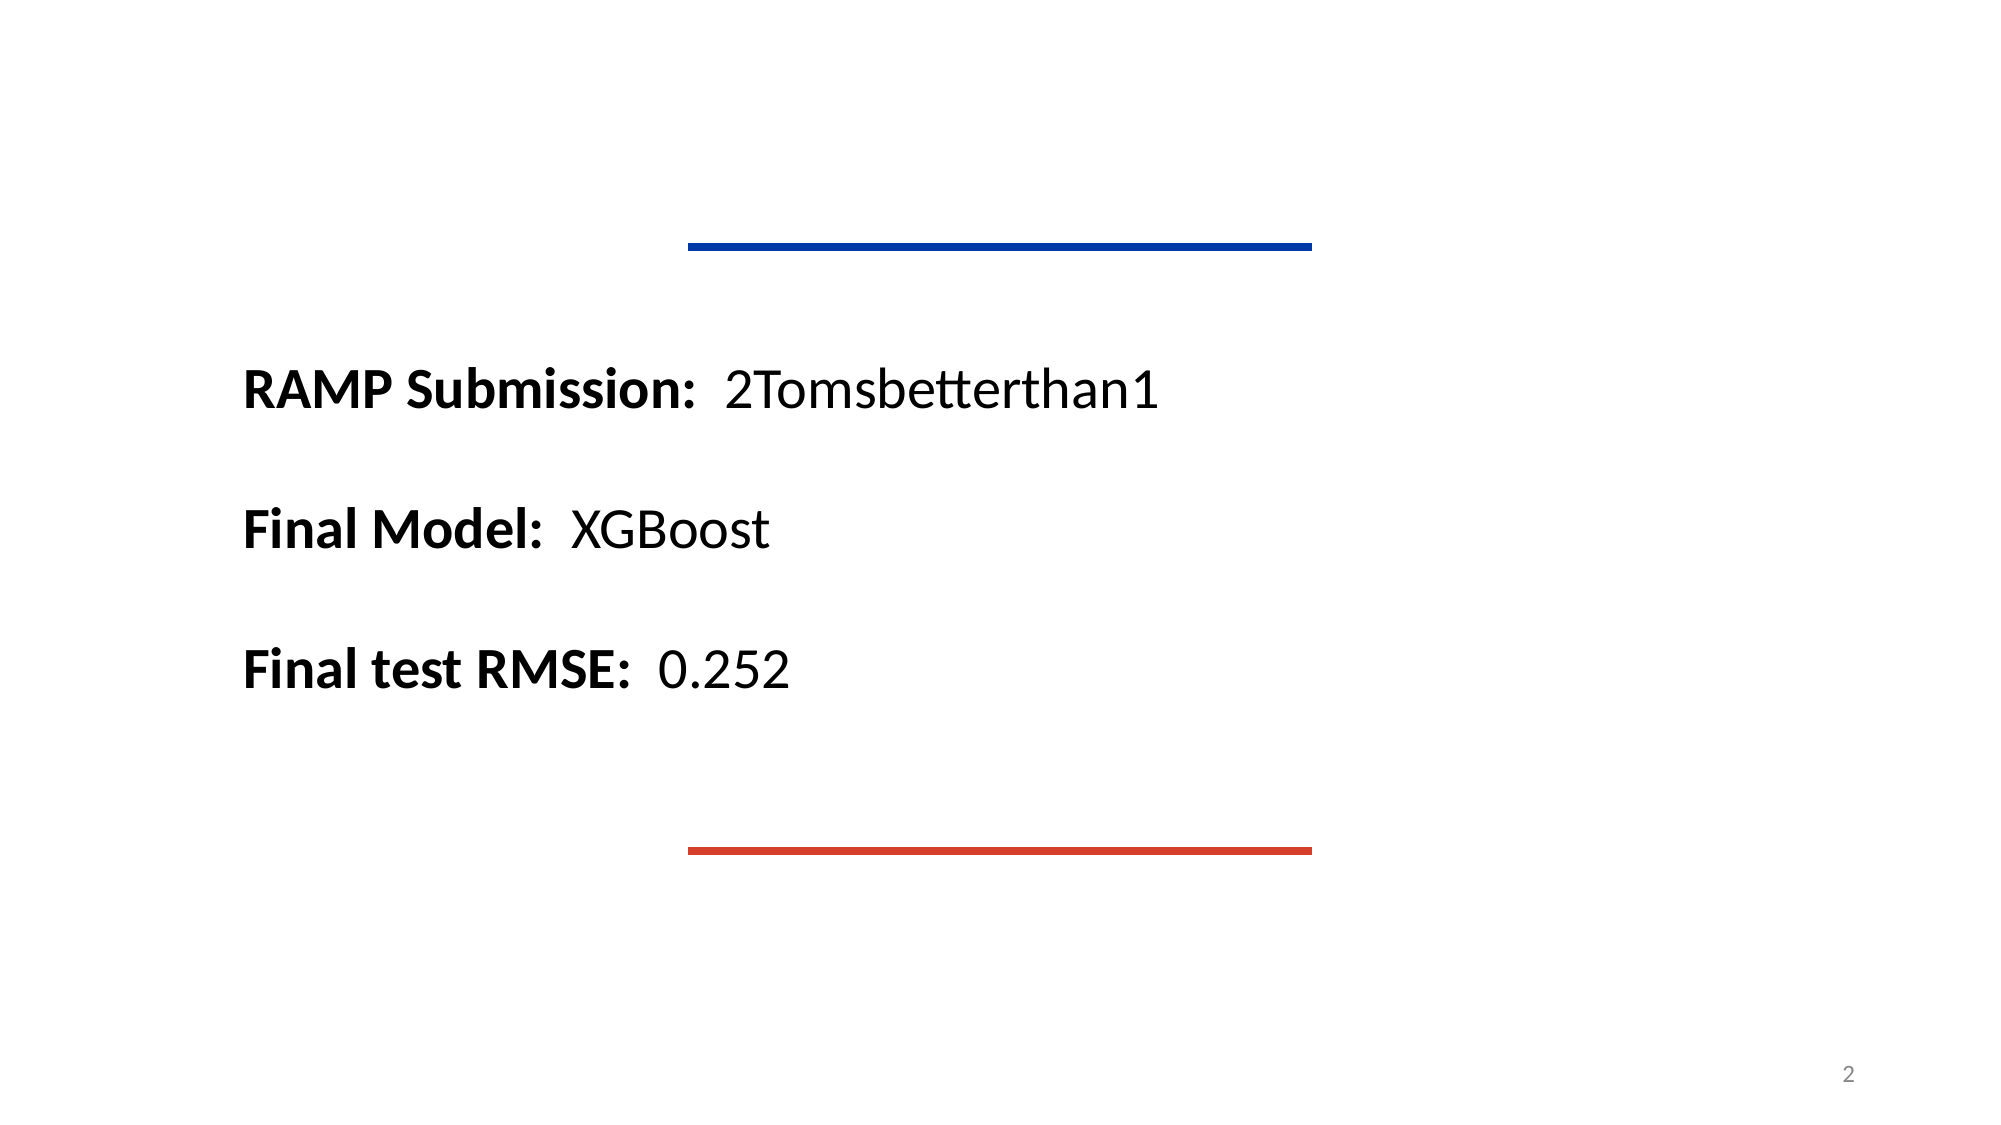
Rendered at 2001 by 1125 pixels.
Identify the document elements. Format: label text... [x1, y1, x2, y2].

slide_number 2 [1831, 1050, 1863, 1096]
text_box RAMP Submission: 2Tomsbetterthan1 Final Model: XGBoost Final test RMSE: 0.252 [228, 342, 1229, 778]
